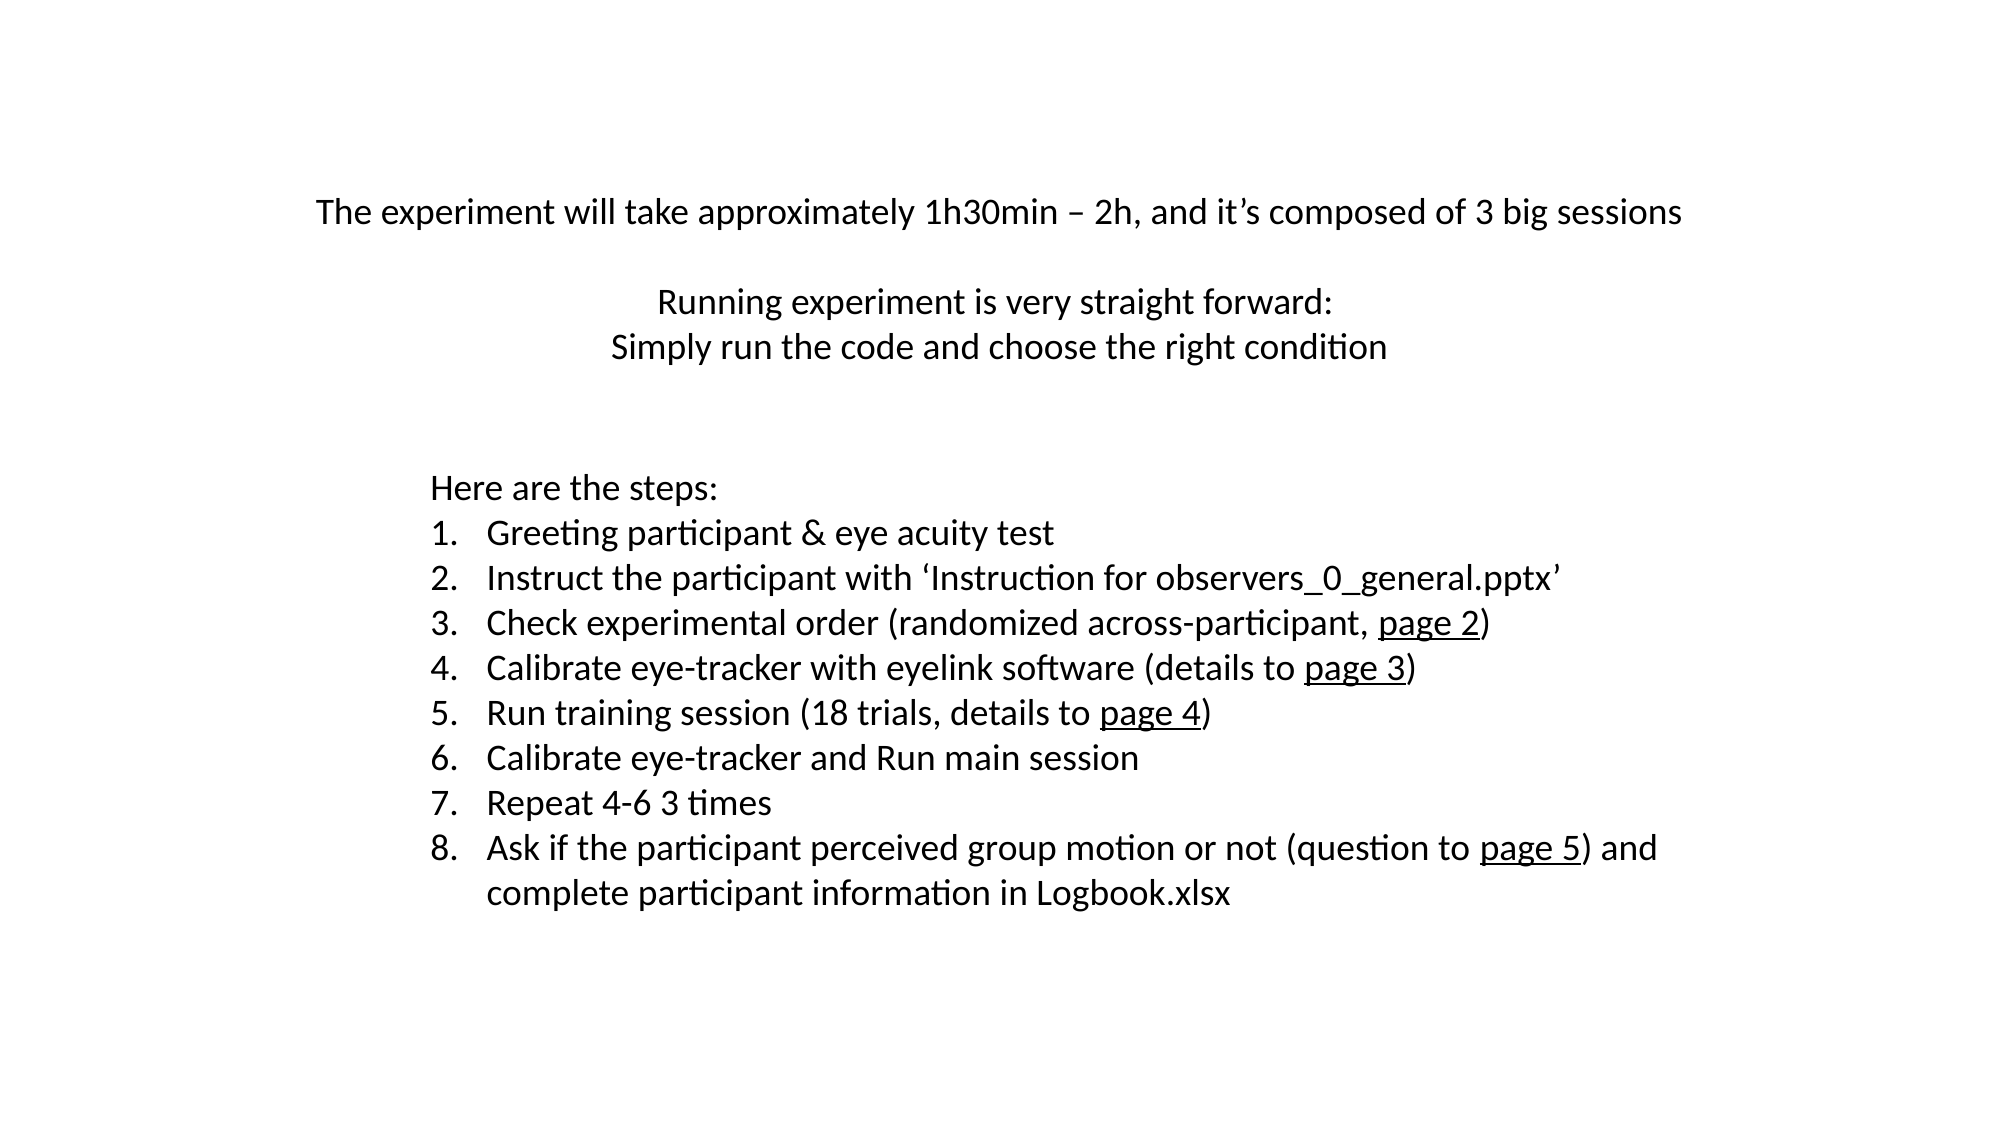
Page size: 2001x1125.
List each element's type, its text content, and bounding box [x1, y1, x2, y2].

text_box Here are the steps: Greeting participant & eye acuity test Instruct the participant with ‘Instruction for observers_0_general.pptx’ Check experimental order (randomized across-participant, page 2) Calibrate eye-tracker with eyelink software (details to page 3) Run training session (18 trials, details to page 4) Calibrate eye-tracker and Run main session Repeat 4-6 3 times Ask if the participant perceived group motion or not (question to page 5) and complete participant information in Logbook.xlsx [415, 455, 1785, 921]
text_box The experiment will take approximately 1h30min – 2h, and it’s composed of 3 big sessions Running experiment is very straight forward: Simply run the code and choose the right condition [269, 179, 1731, 420]
